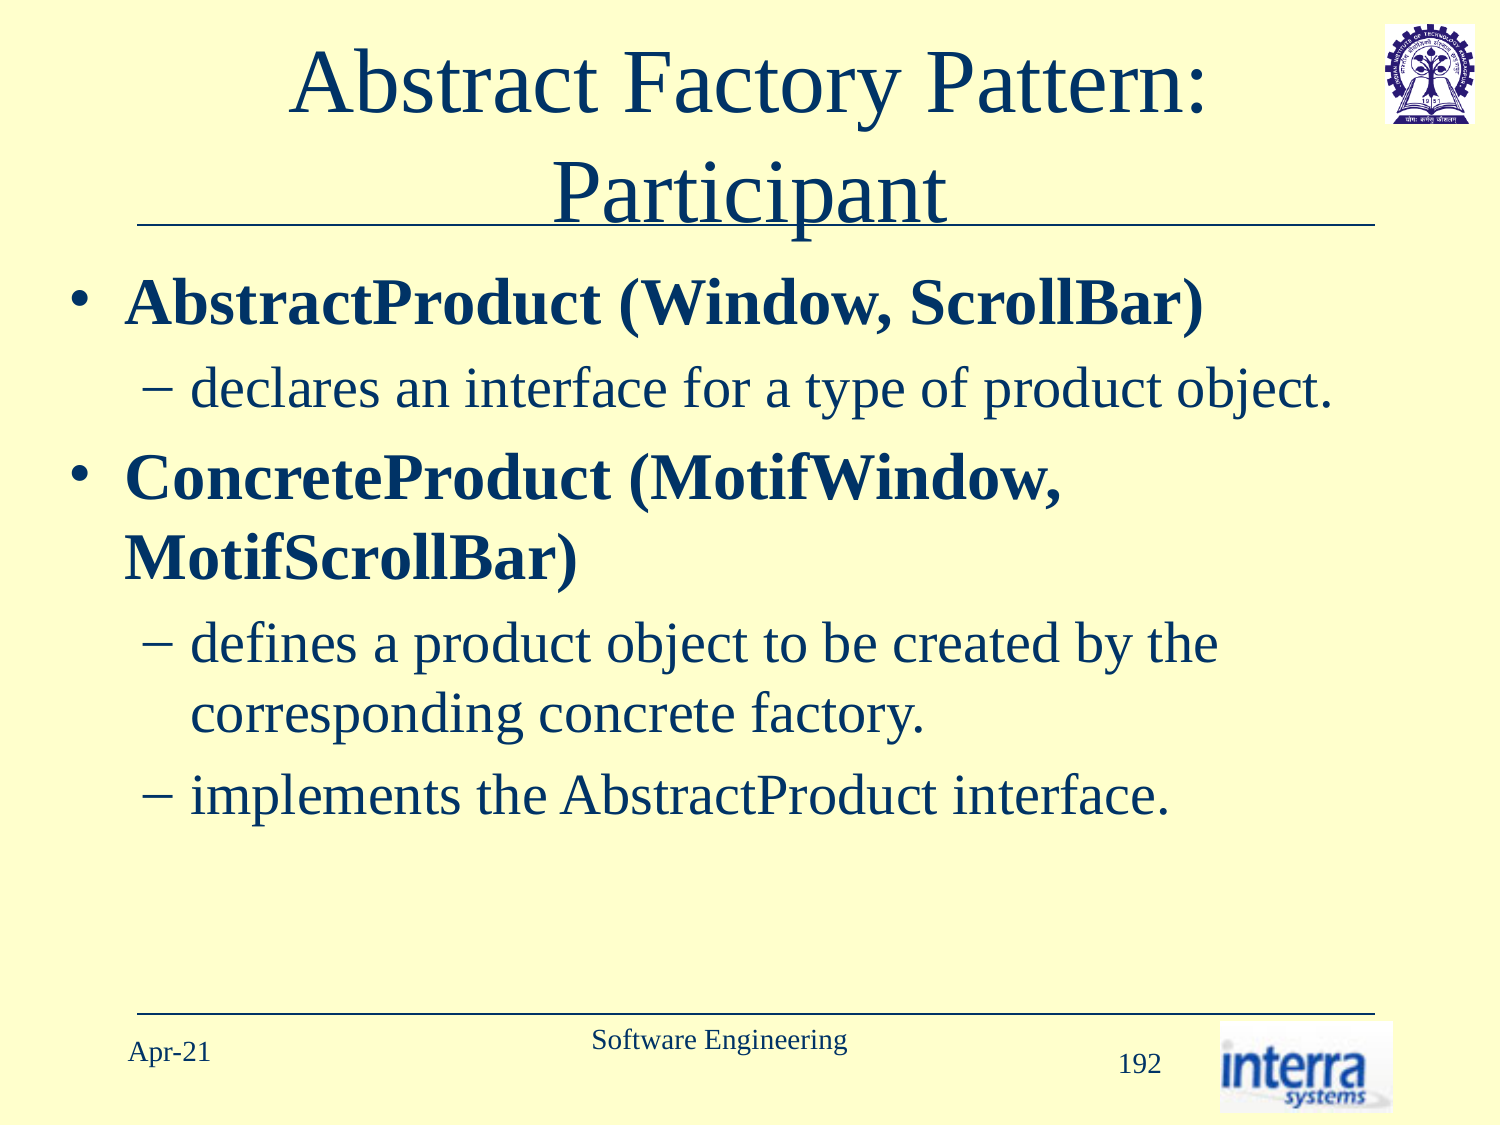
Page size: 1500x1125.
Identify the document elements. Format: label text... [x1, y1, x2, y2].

picture [1385, 24, 1475, 124]
list AbstractProduct (Window, ScrollBar) declares an interface for a type of product object. ConcreteProduct (MotifWindow, MotifScrollBar) defines a product object to be created by the corresponding concrete factory. implements the AbstractProduct interface. [53, 249, 1467, 1000]
text_box Apr-21 [112, 1024, 307, 1100]
title Abstract Factory Pattern: Participant [112, 37, 1388, 225]
text_box Software Engineering [349, 1013, 1090, 1125]
picture [1220, 1021, 1393, 1113]
